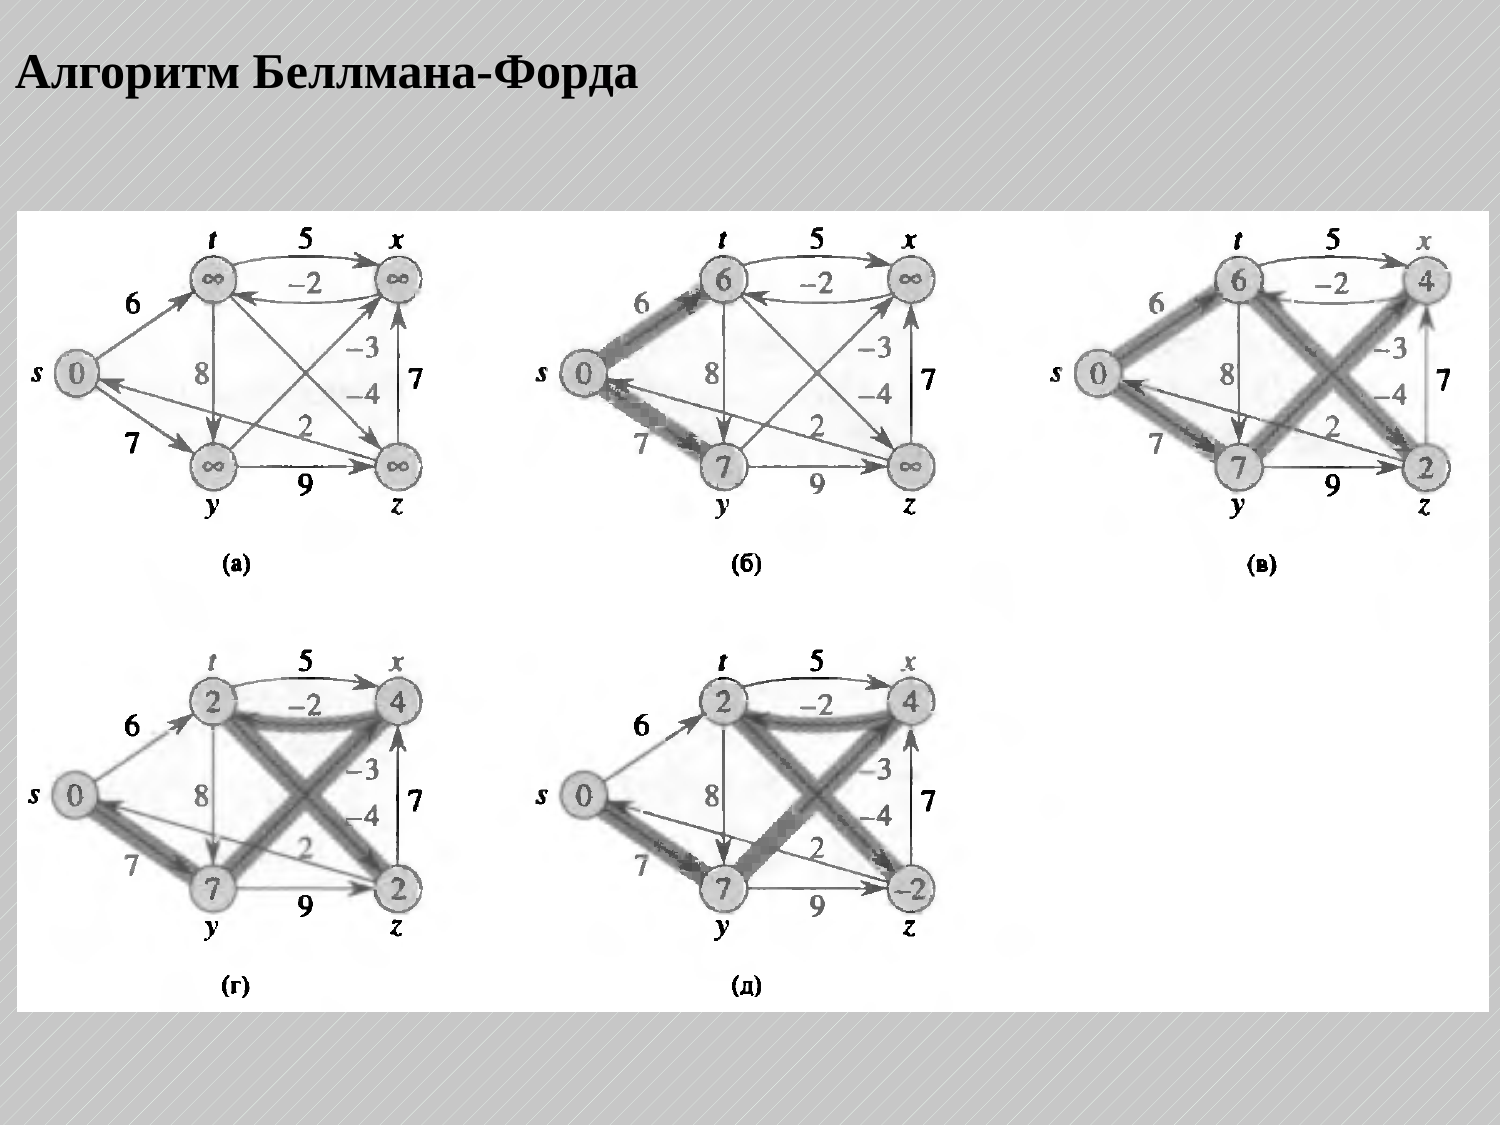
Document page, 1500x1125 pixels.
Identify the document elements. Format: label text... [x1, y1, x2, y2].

text_box Алгоритм Беллмана-Форда [0, 30, 680, 106]
picture [17, 211, 1489, 1012]
